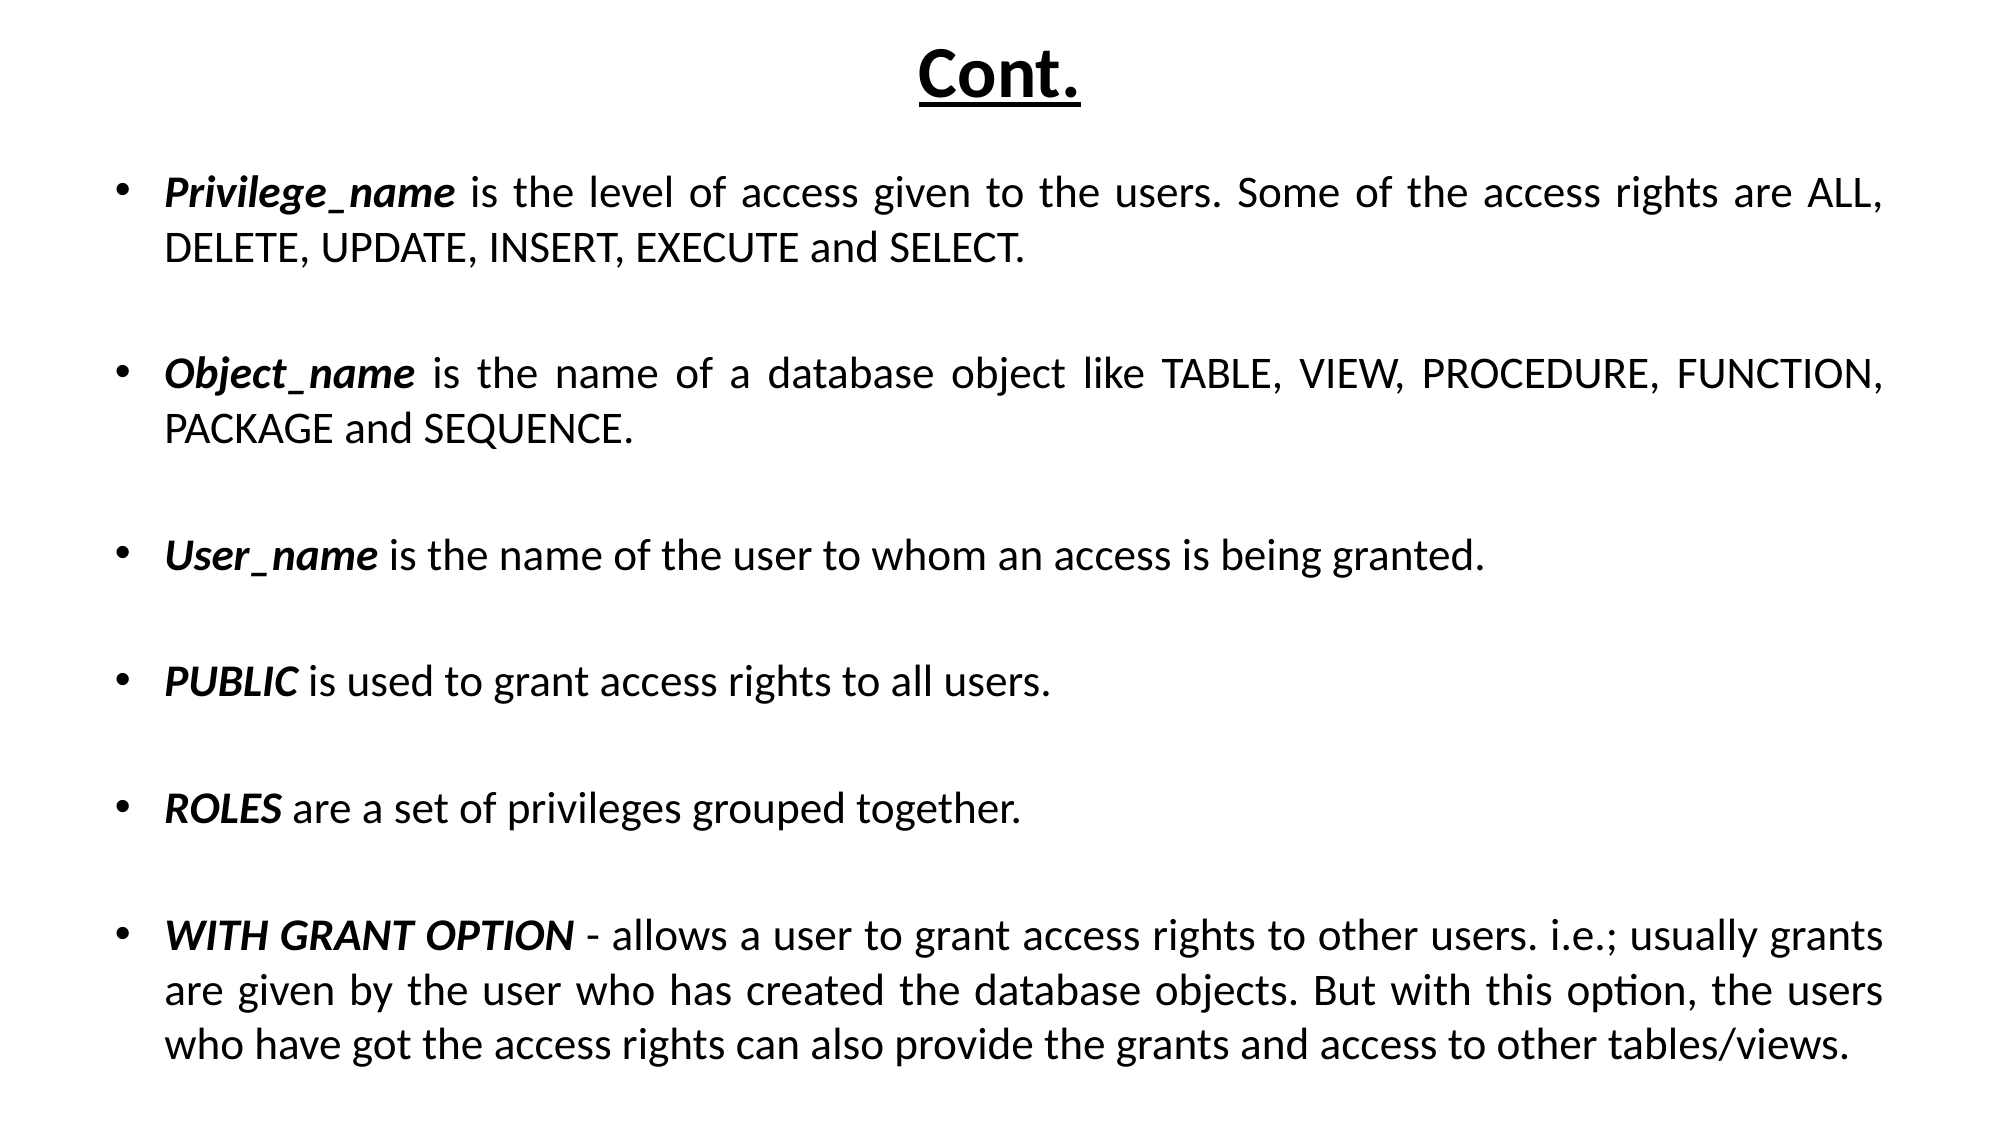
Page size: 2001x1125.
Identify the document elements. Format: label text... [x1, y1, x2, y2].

title Cont. [324, 16, 1675, 121]
list Privilege_name is the level of access given to the users. Some of the access rights are ALL, DELETE, UPDATE, INSERT, EXECUTE and SELECT. Object_name is the name of a database object like TABLE, VIEW, PROCEDURE, FUNCTION, PACKAGE and SEQUENCE. User_name is the name of the user to whom an access is being granted. PUBLIC is used to grant access rights to all users. ROLES are a set of privileges grouped together. WITH GRANT OPTION - allows a user to grant access rights to other users. i.e.; usually grants are given by the user who has created the database objects. But with this option, the users who have got the access rights can also provide the grants and access to other tables/views. [99, 154, 1900, 1098]
